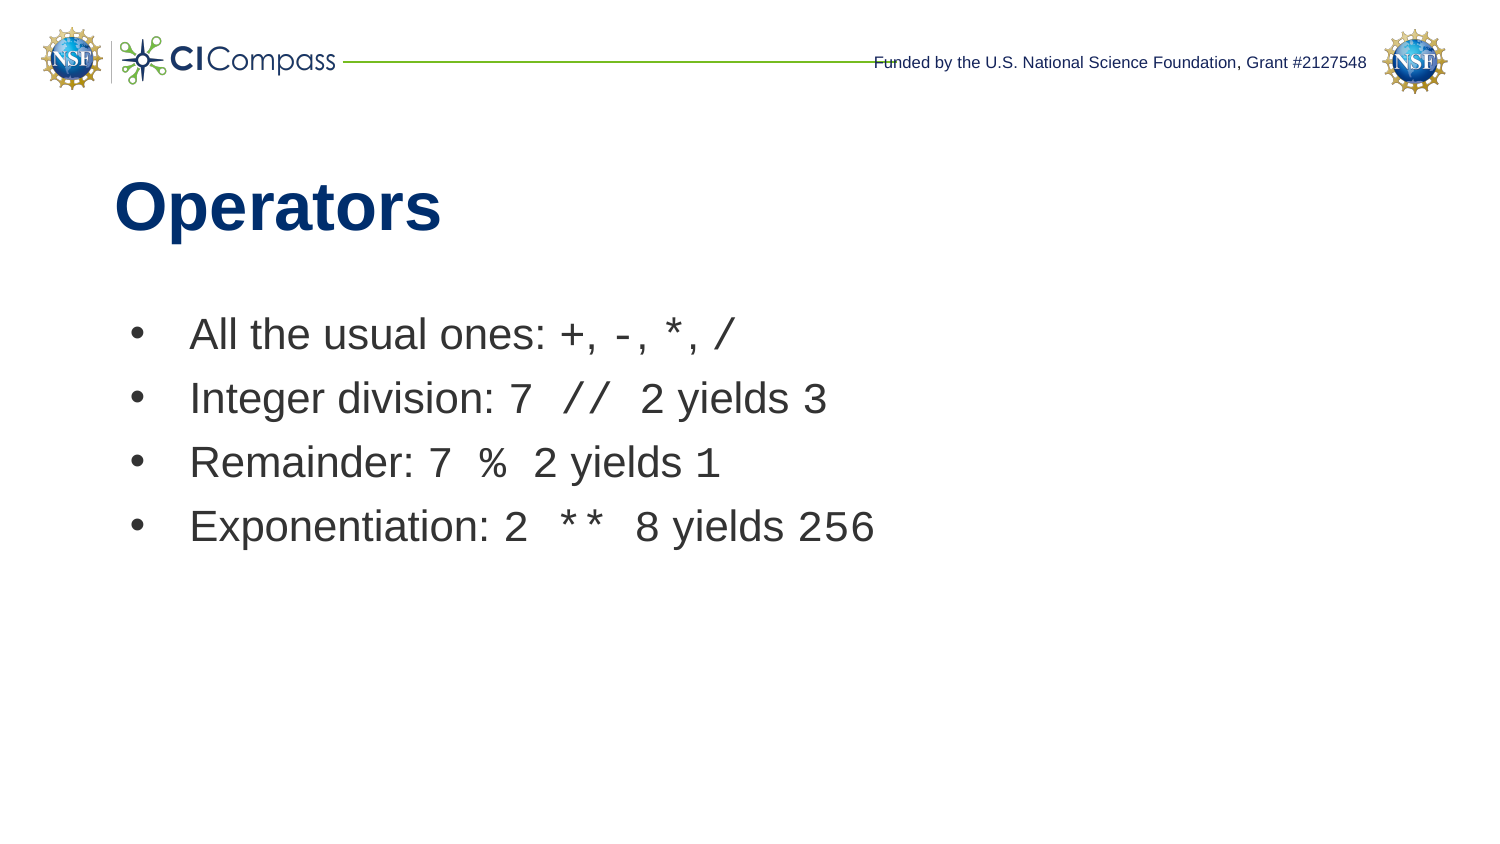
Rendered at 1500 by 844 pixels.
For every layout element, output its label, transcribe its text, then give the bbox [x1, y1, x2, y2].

picture [1378, 24, 1453, 99]
title Operators [103, 126, 1397, 290]
picture [41, 27, 335, 90]
list All the usual ones: +, -, *, / Integer division: 7 // 2 yields 3 Remainder: 7 % 2 yields 1 Exponentiation: 2 ** 8 yields 256 [103, 306, 1397, 757]
